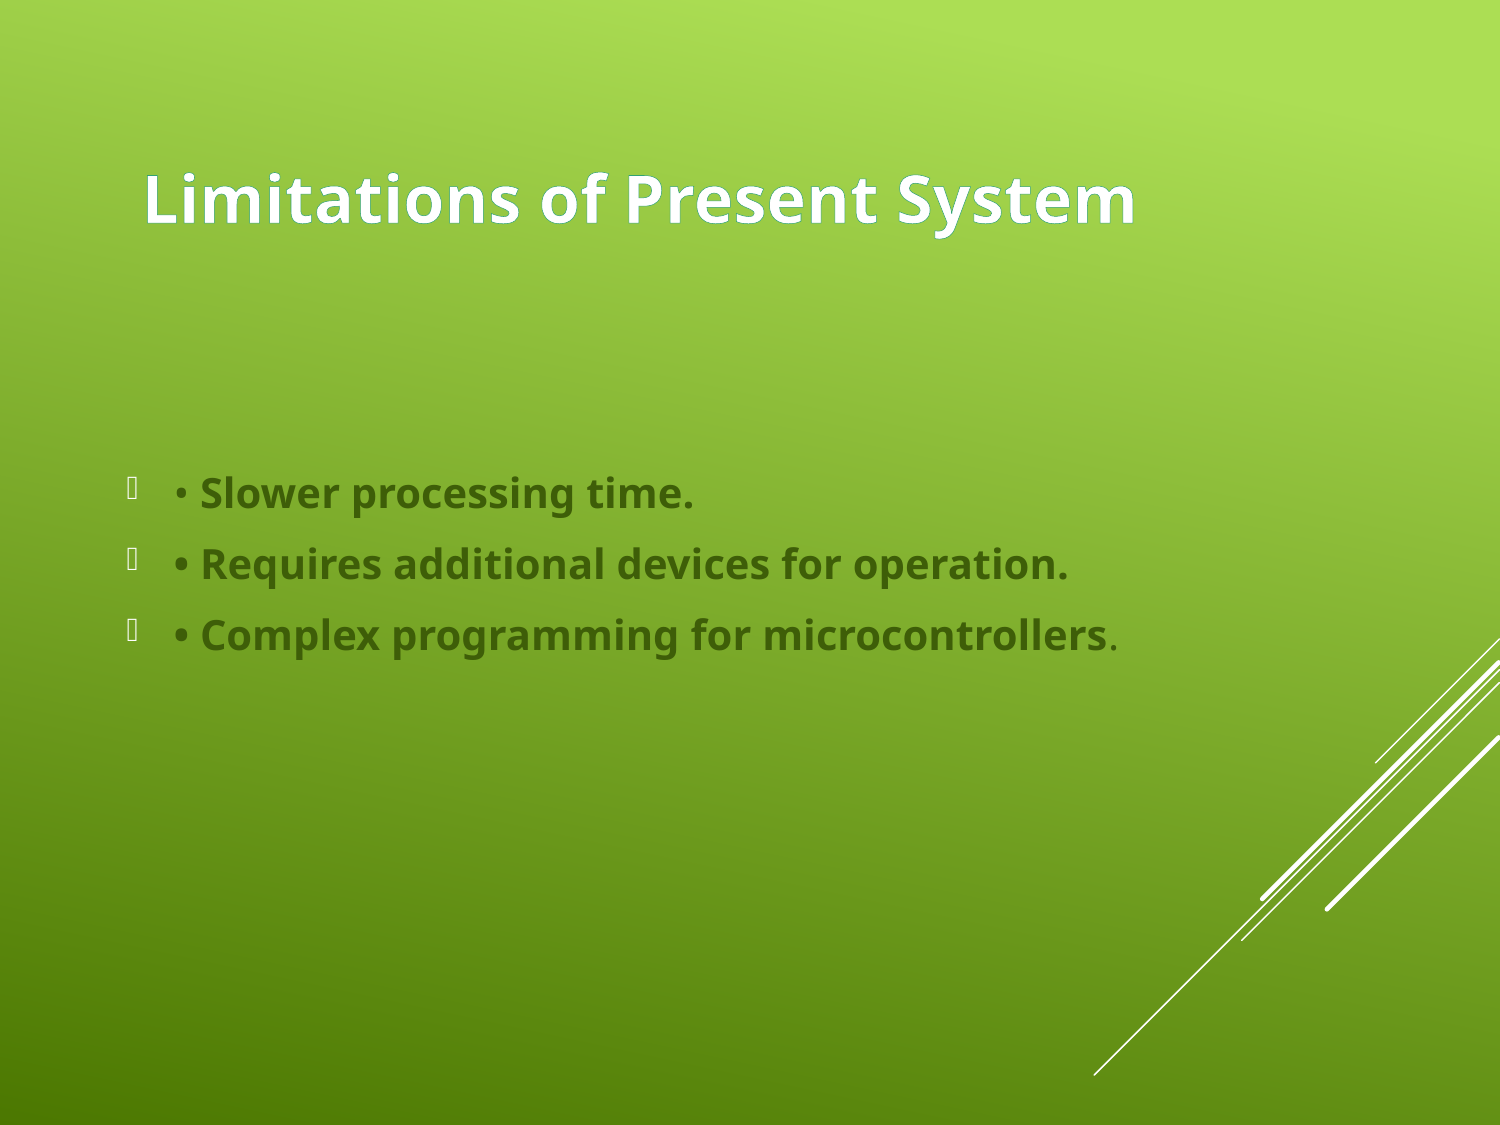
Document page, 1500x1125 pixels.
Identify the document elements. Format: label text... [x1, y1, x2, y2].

list • Slower processing time. • Requires additional devices for operation. • Complex programming for microcontrollers. [111, 253, 1187, 872]
title Limitations of Present System [126, 71, 1202, 322]
